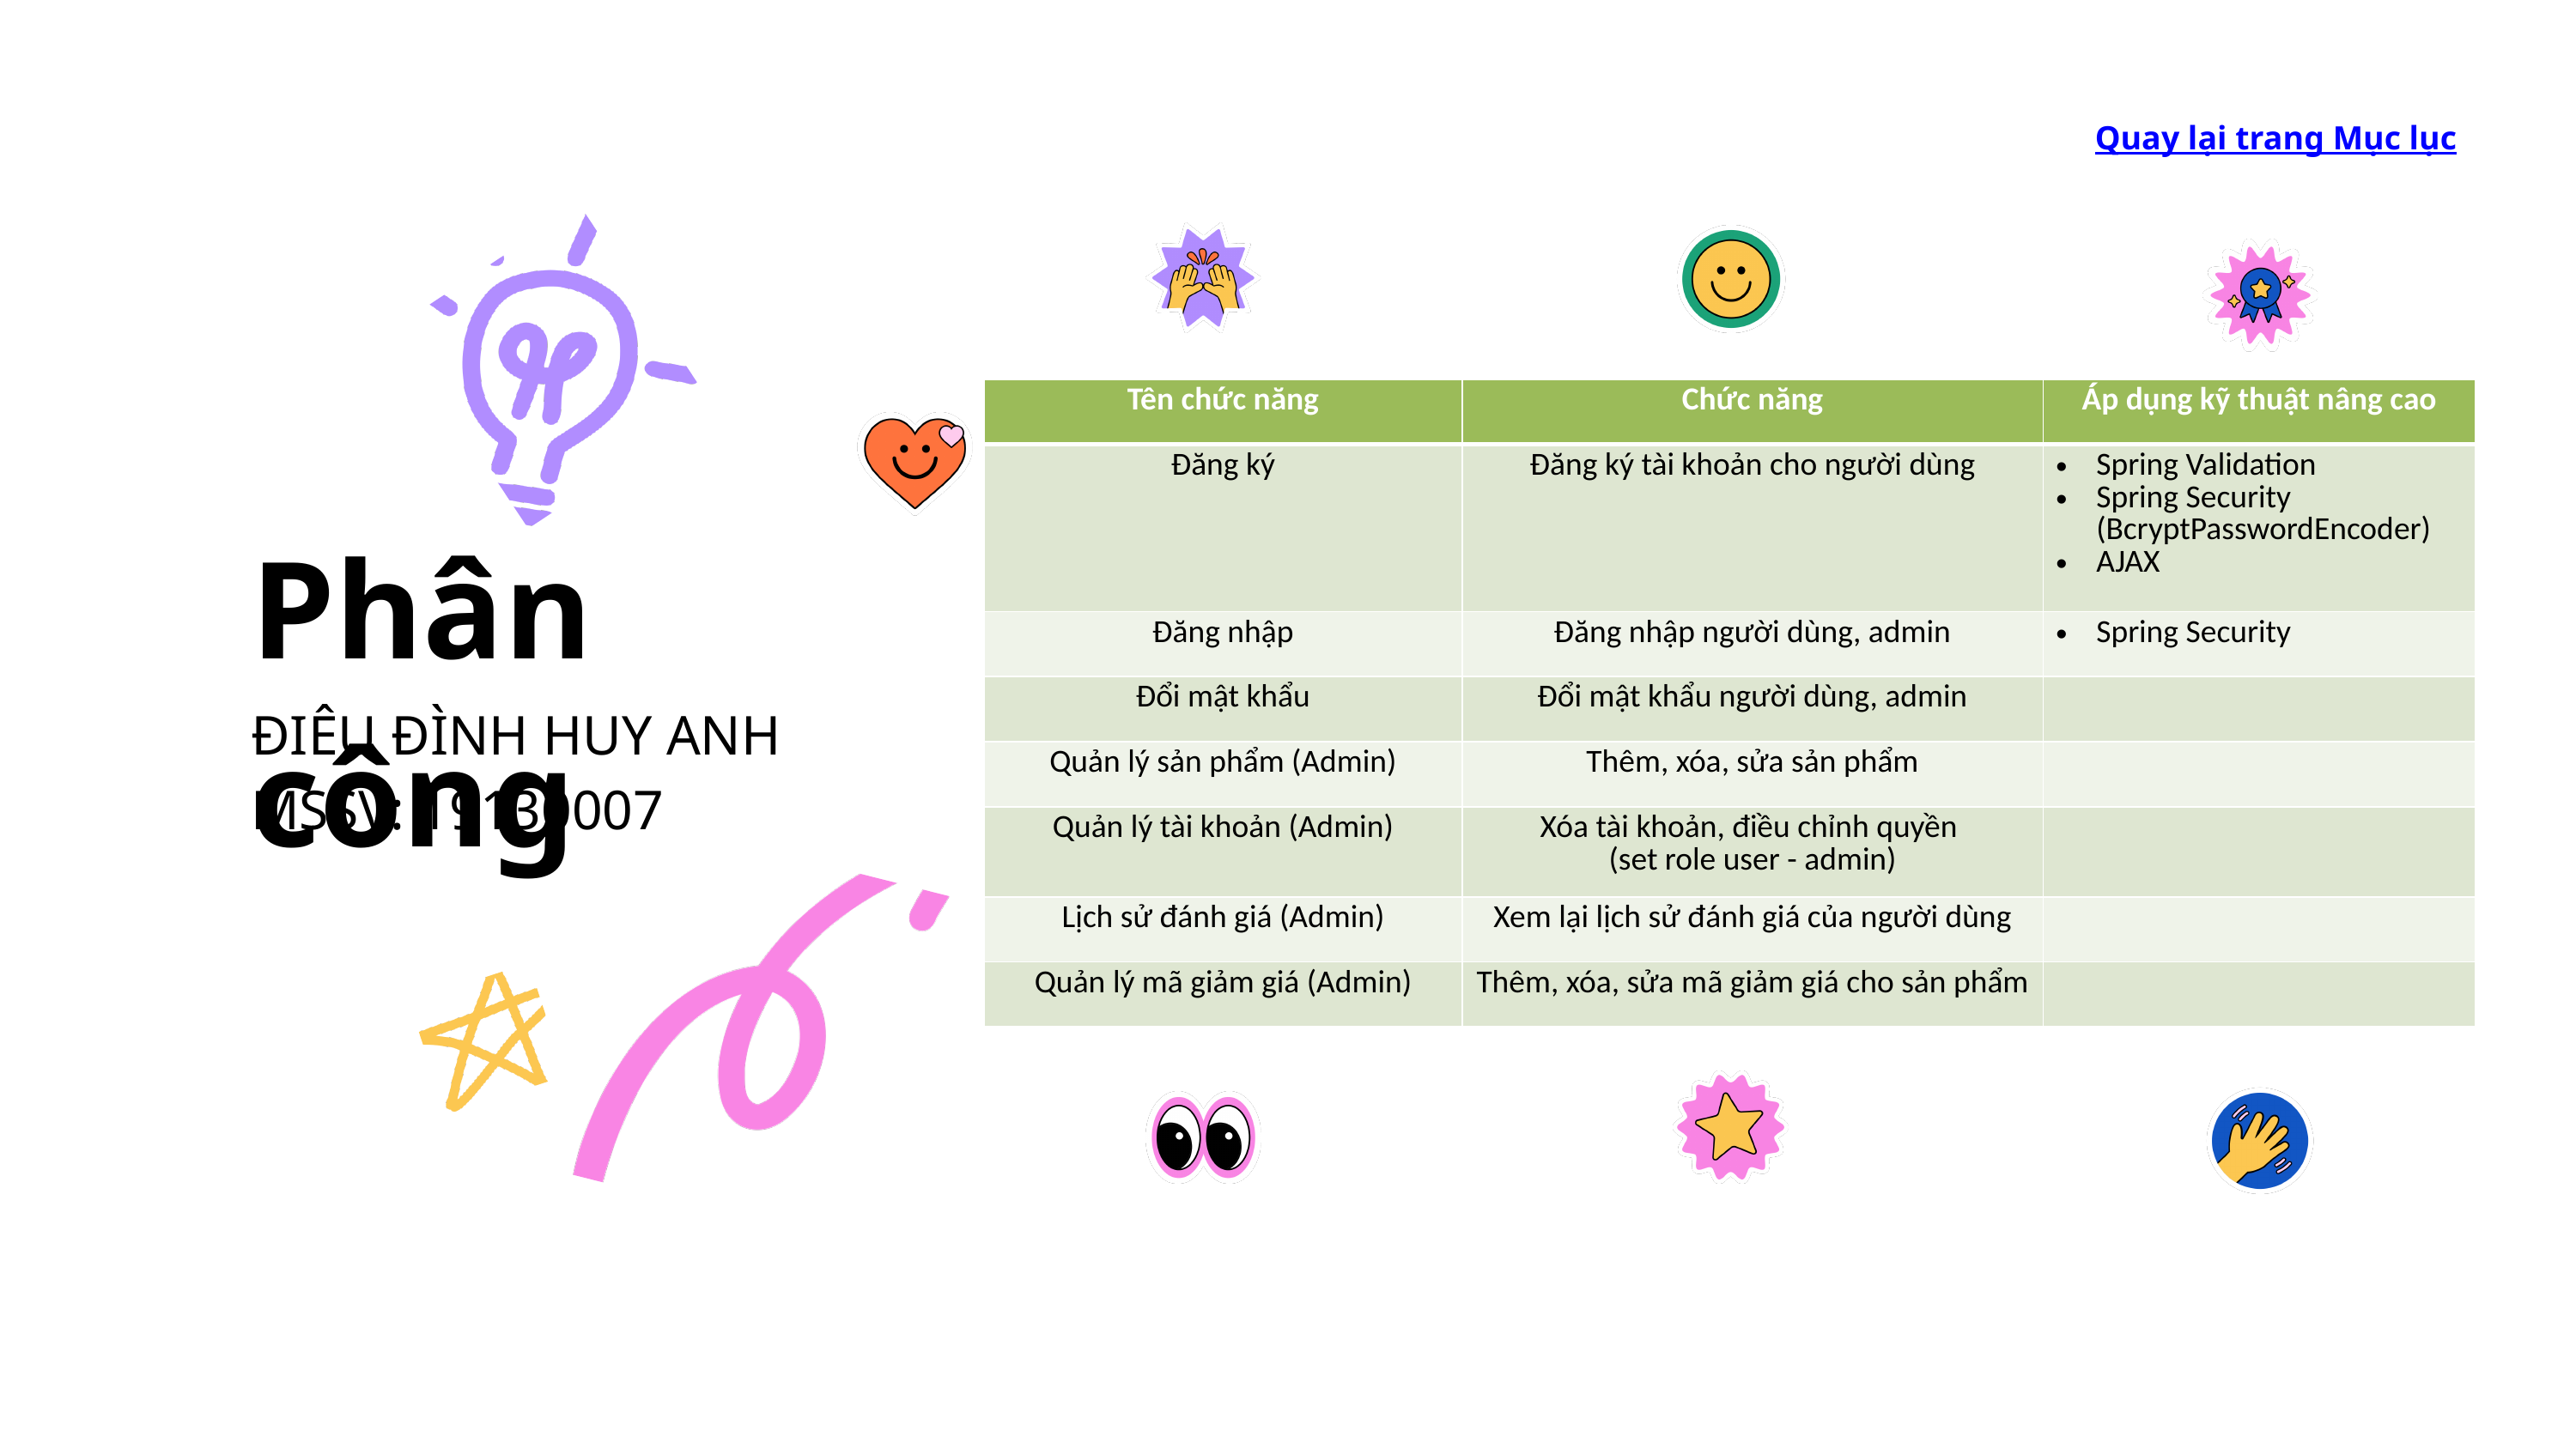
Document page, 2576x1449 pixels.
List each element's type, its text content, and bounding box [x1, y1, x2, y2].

table_cell Spring Security [2044, 612, 2475, 676]
table_cell [2044, 808, 2475, 896]
text_box Quay lại trang Mục lục [2063, 116, 2458, 161]
table_cell Đăng nhập [985, 612, 1461, 676]
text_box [250, 498, 915, 837]
text_box [565, 843, 983, 1257]
text_box [1673, 1070, 1789, 1184]
table_cell Đổi mật khẩu [985, 677, 1461, 741]
table_cell Đăng nhập người dùng, admin [1463, 612, 2043, 676]
table_cell Đổi mật khẩu người dùng, admin [1463, 677, 2043, 741]
table_header Chức năng [1463, 380, 2043, 442]
table_cell Quản lý mã giảm giá (Admin) [985, 962, 1461, 1026]
table_cell Quản lý sản phẩm (Admin) [985, 743, 1461, 806]
table_cell Thêm, xóa, sửa sản phẩm [1463, 743, 2043, 806]
text_box [2202, 239, 2318, 352]
table_header Tên chức năng [985, 380, 1461, 442]
table_cell Xem lại lịch sử đánh giá của người dùng [1463, 898, 2043, 961]
text_box [395, 204, 714, 496]
table_cell [2044, 677, 2475, 741]
table_cell Thêm, xóa, sửa mã giảm giá cho sản phẩm [1463, 962, 2043, 1026]
text_box [409, 962, 566, 1115]
text_box [857, 412, 973, 516]
table_cell Spring Validation Spring Security (BcryptPasswordEncoder) AJAX [2044, 446, 2475, 611]
table_cell [2044, 898, 2475, 961]
text_box [1673, 221, 1789, 333]
table_cell [2044, 743, 2475, 806]
text_box [2202, 1082, 2318, 1194]
text_box [1145, 222, 1261, 333]
table_cell Lịch sử đánh giá (Admin) [985, 898, 1461, 961]
text_box [1145, 1091, 1261, 1184]
table_cell Quản lý tài khoản (Admin) [985, 808, 1461, 896]
table_cell Đăng ký tài khoản cho người dùng [1463, 446, 2043, 611]
table_header Áp dụng kỹ thuật nâng cao [2044, 380, 2475, 442]
table_cell Xóa tài khoản, điều chỉnh quyền (set role user - admin) [1463, 808, 2043, 896]
table_cell [2044, 962, 2475, 1026]
table_cell Đăng ký [985, 446, 1461, 611]
